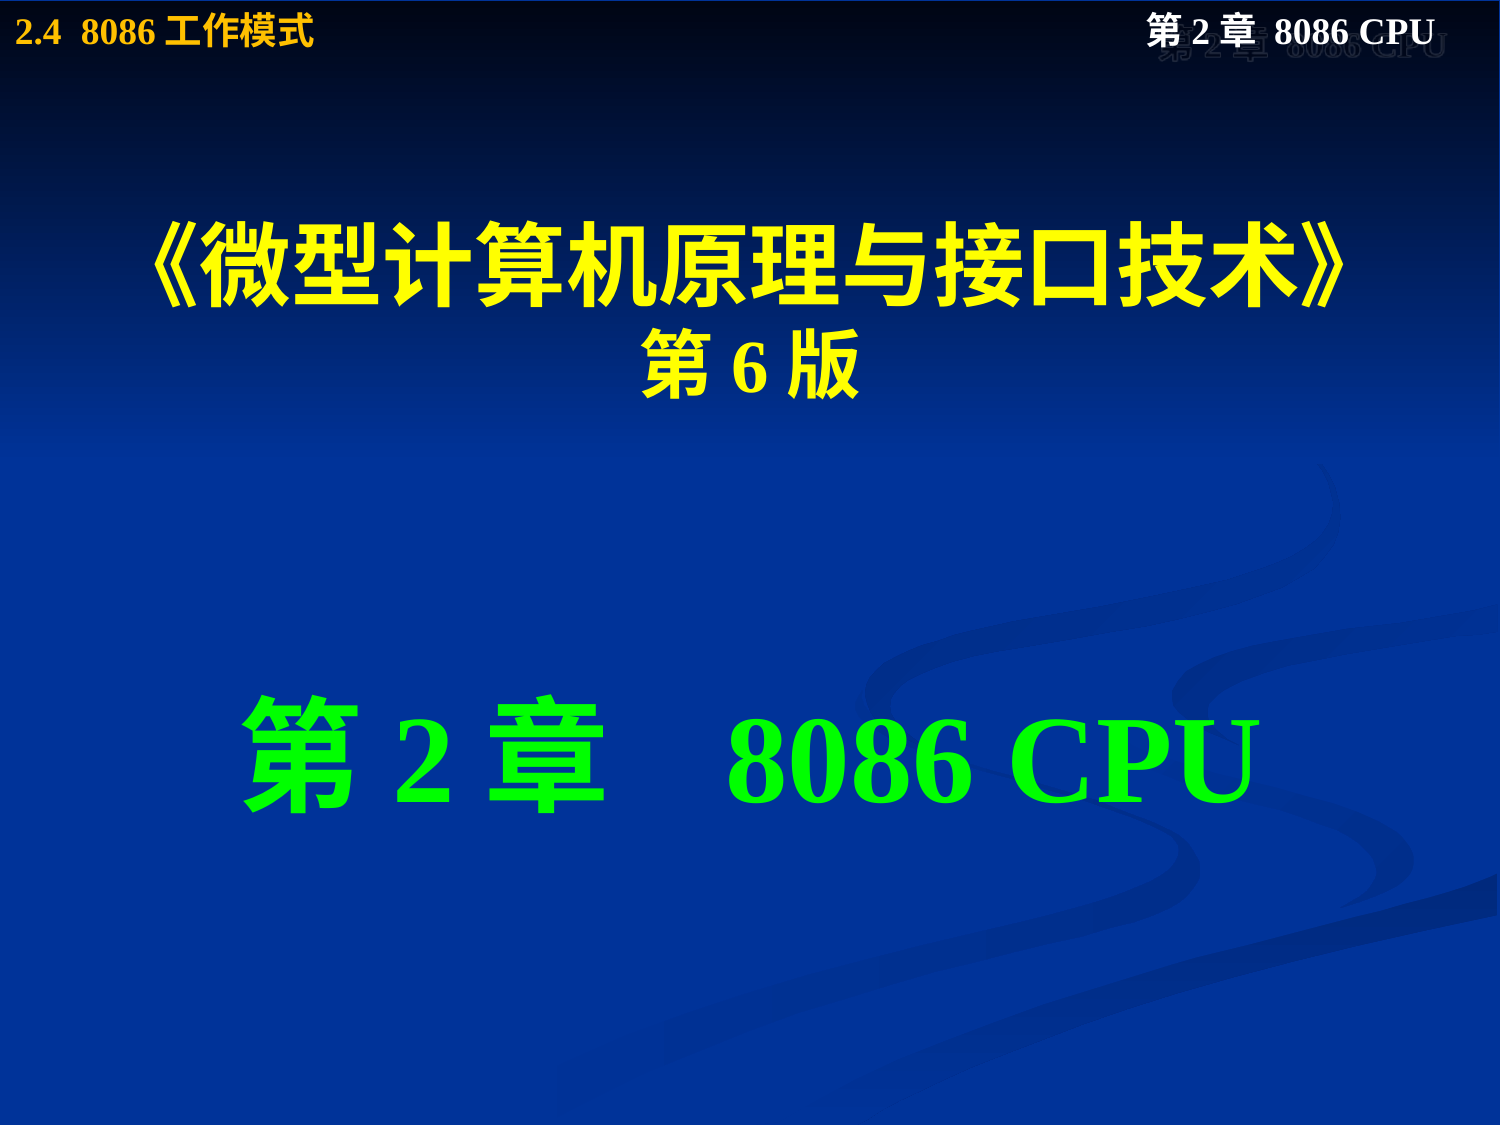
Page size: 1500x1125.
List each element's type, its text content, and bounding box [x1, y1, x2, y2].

text_box 《微型计算机原理与接口技术》 第6版 第2章 8086 CPU [50, 201, 1450, 924]
